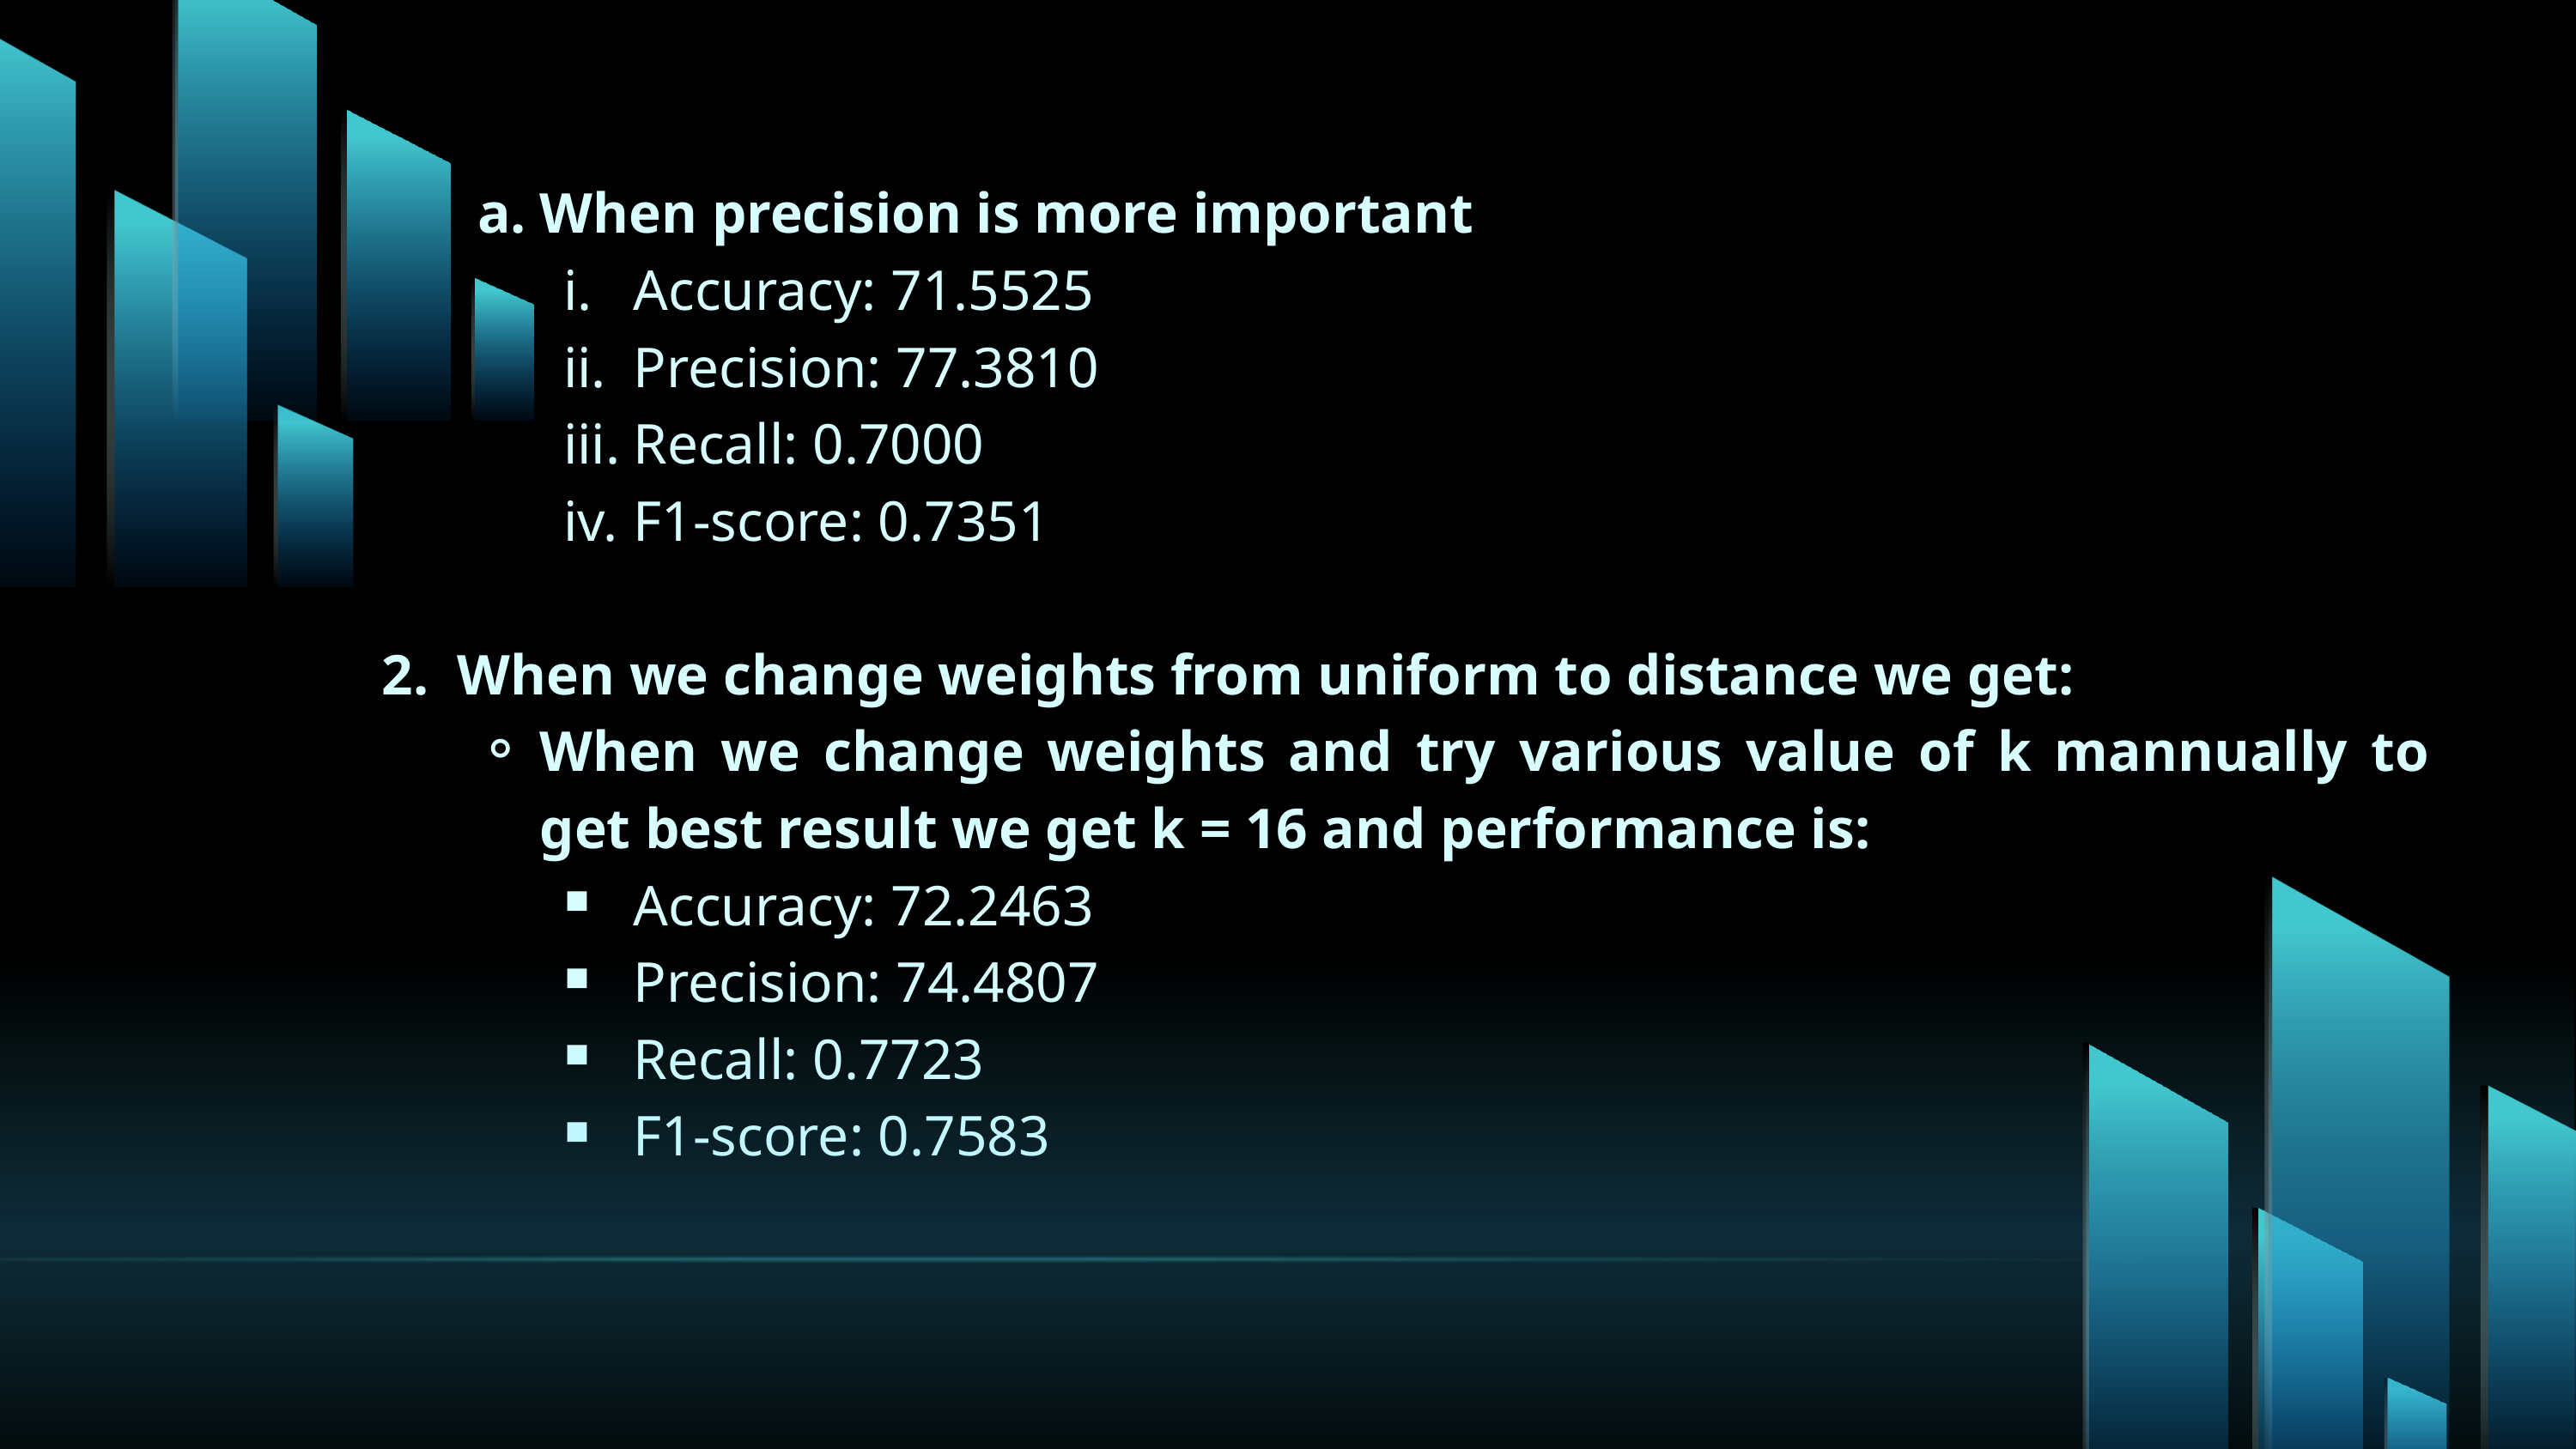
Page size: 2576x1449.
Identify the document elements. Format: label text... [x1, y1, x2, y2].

text_box [172, 0, 534, 421]
text_box [0, 0, 353, 587]
text_box [2264, 875, 2576, 1449]
text_box When precision is more important Accuracy: 71.5525 Precision: 77.3810 Recall: 0.7000 F1-score: 0.7351 2. When we change weights from uniform to distance we get: When we change weights and try various value of k mannually to get best result we get k = 16 and performance is: Accuracy: 72.2463 Precision: 74.4807 Recall: 0.7723 F1-score: 0.7583 [353, 90, 2432, 941]
text_box [2082, 1042, 2264, 1449]
text_box [0, 941, 2264, 1449]
